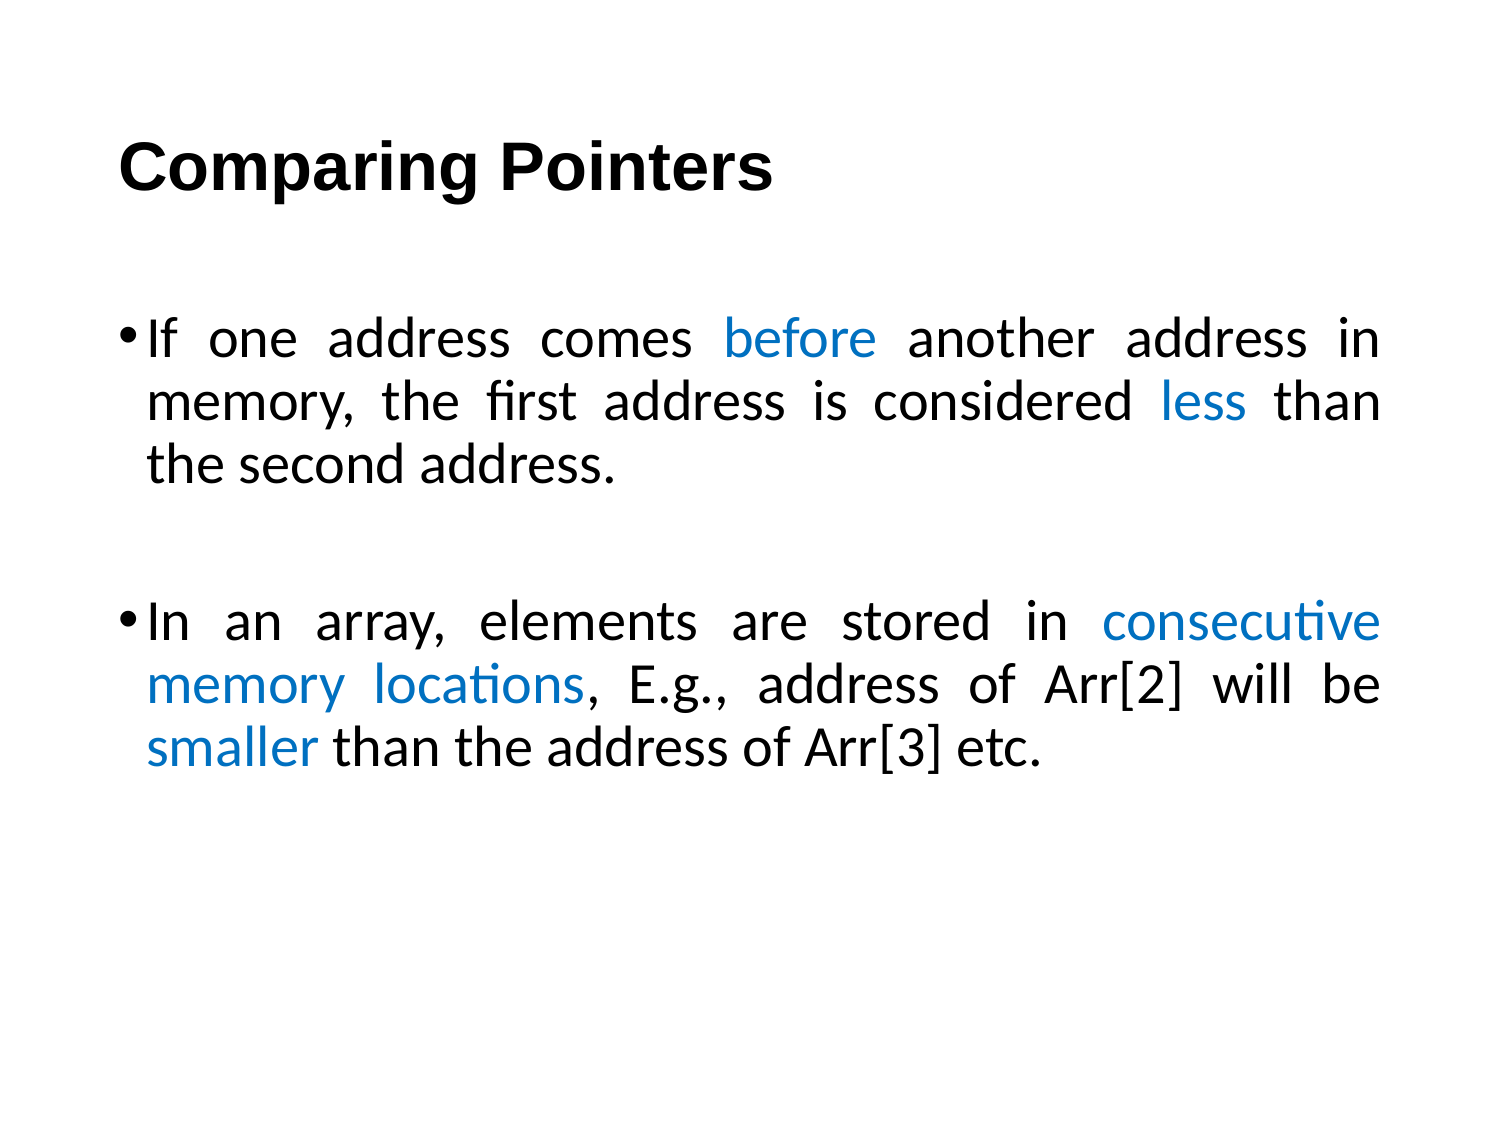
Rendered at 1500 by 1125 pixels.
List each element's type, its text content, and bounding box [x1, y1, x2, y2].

title Comparing Pointers [103, 59, 1397, 278]
list If one address comes before another address in memory, the first address is considered less than the second address. In an array, elements are stored in consecutive memory locations, E.g., address of Arr[2] will be smaller than the address of Arr[3] etc. [103, 299, 1397, 1014]
